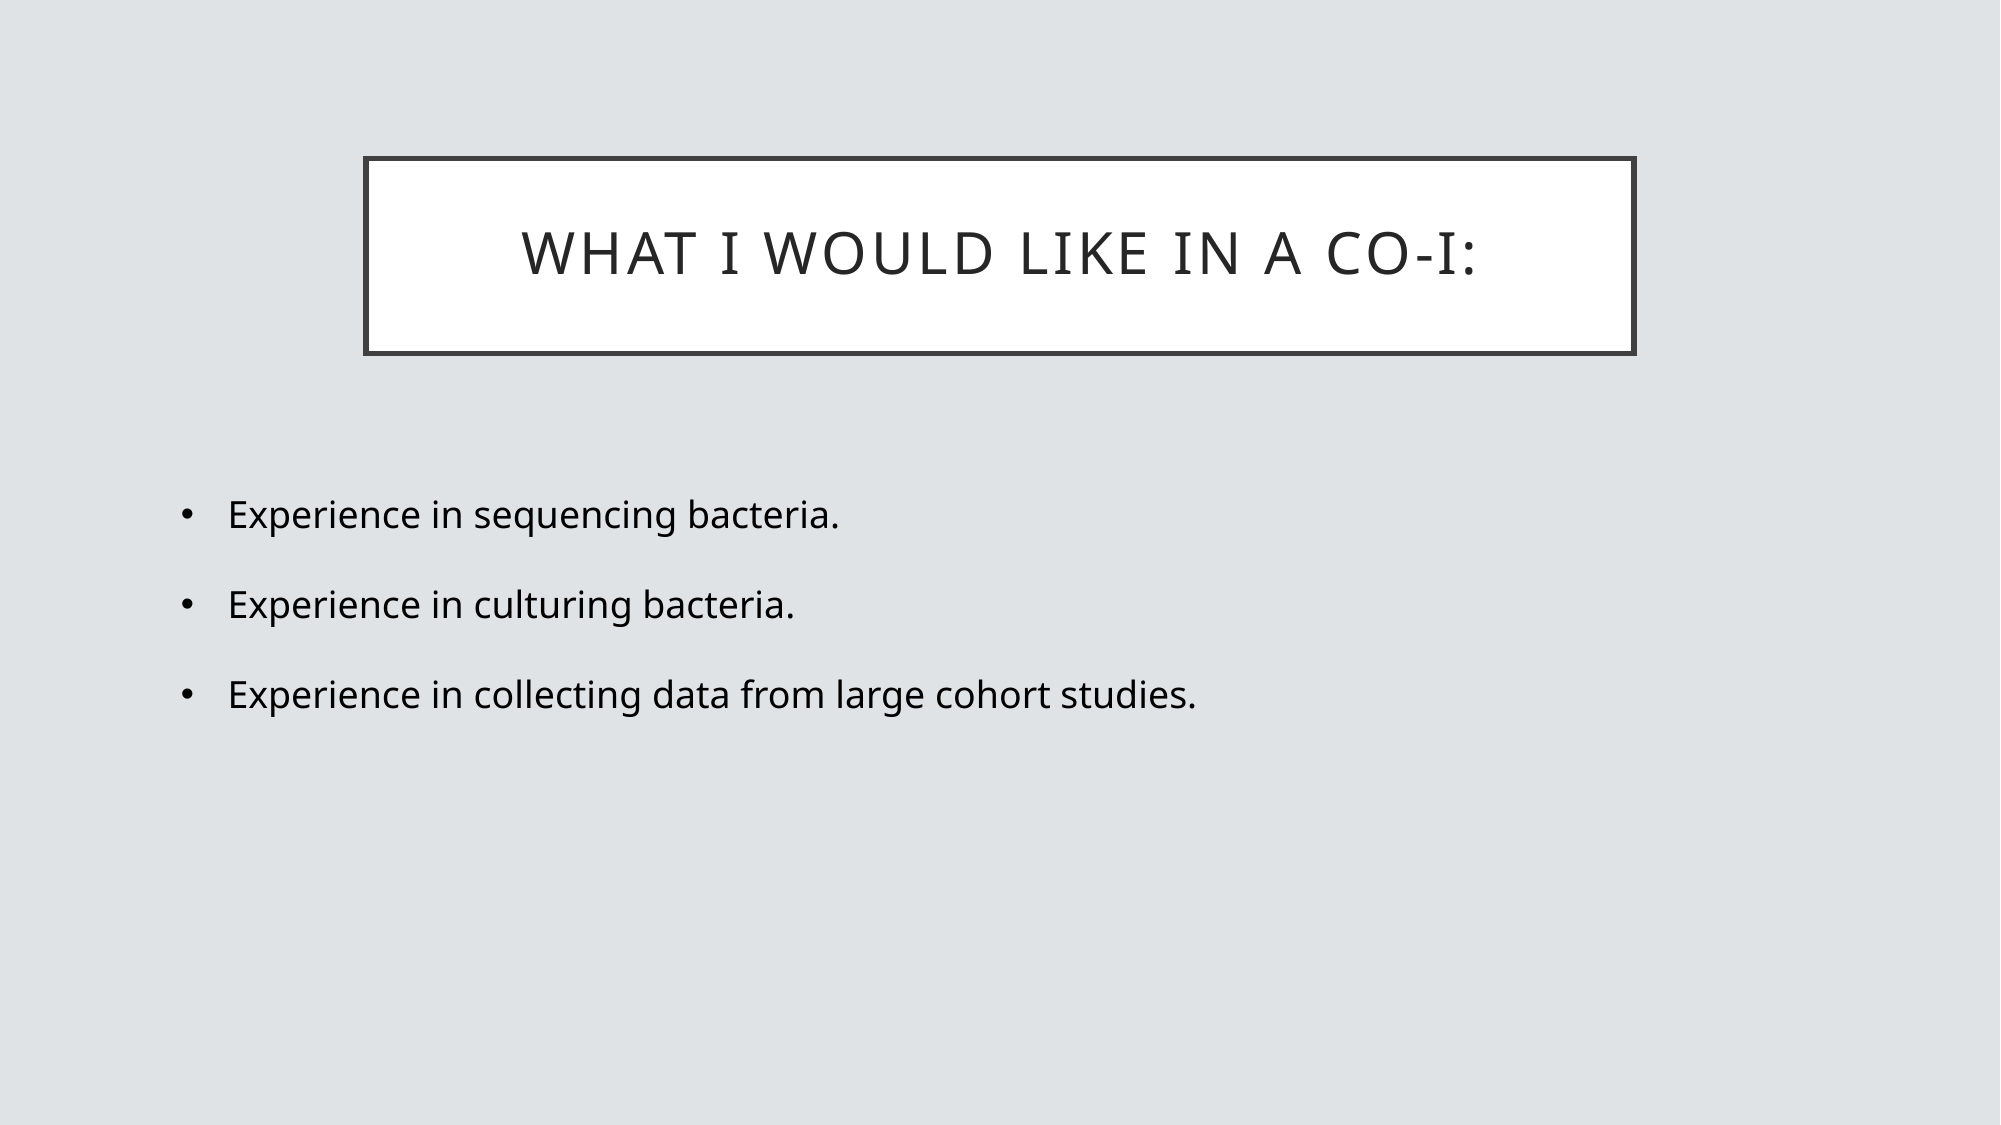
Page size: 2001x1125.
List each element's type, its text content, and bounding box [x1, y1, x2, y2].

title What I would like in a Co-I: [363, 156, 1637, 356]
text_box Experience in sequencing bacteria. Experience in culturing bacteria. Experience in collecting data from large cohort studies. [166, 438, 1840, 814]
